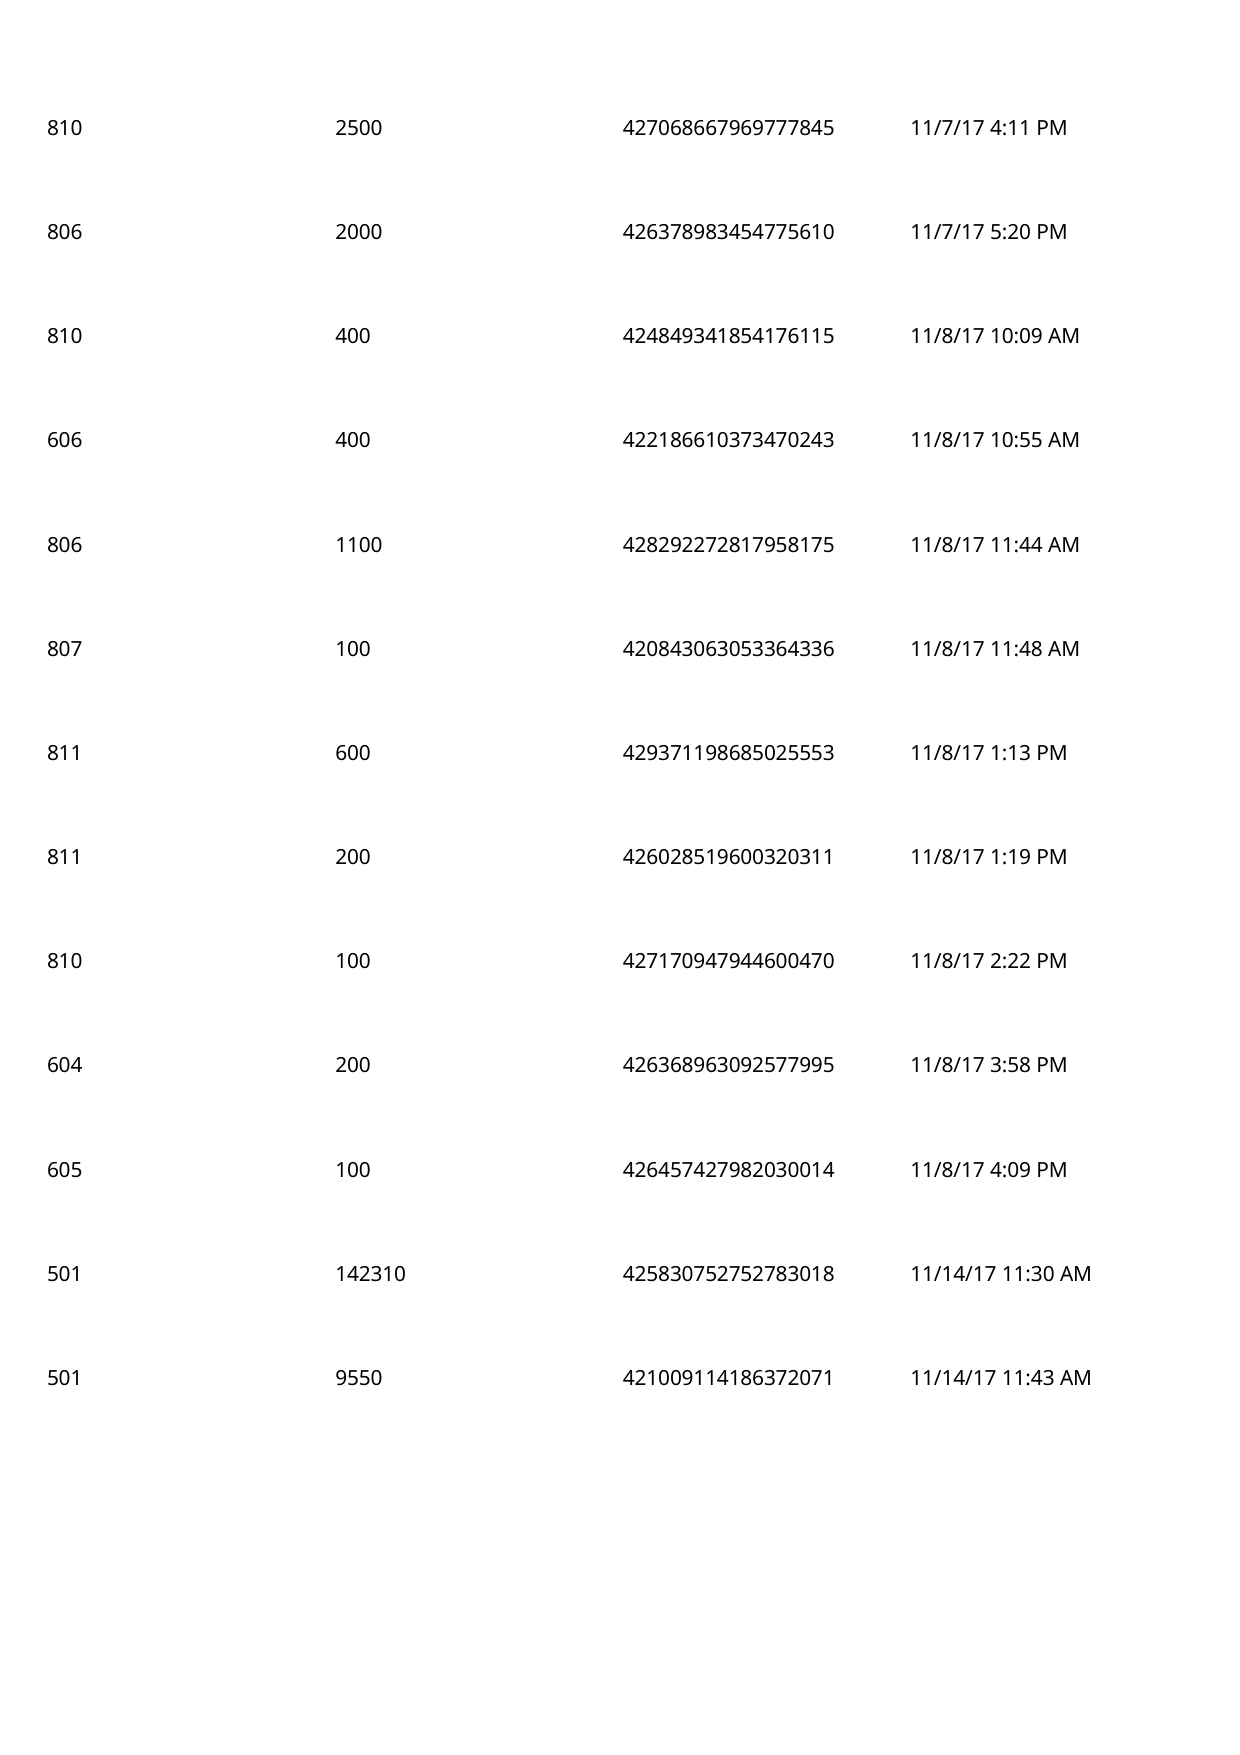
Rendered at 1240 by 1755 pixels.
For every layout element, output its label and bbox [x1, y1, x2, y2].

text_box [41, 1052, 1198, 1115]
text_box [41, 1364, 1198, 1427]
text_box [41, 531, 1198, 594]
text_box [41, 427, 1198, 490]
text_box [41, 114, 1198, 177]
text_box [41, 1260, 1198, 1323]
text_box [41, 947, 1198, 1011]
text_box [41, 739, 1198, 802]
text_box [41, 635, 1198, 698]
text_box [41, 218, 1198, 282]
text_box [41, 1156, 1198, 1219]
text_box [41, 322, 1198, 386]
text_box [41, 843, 1198, 907]
